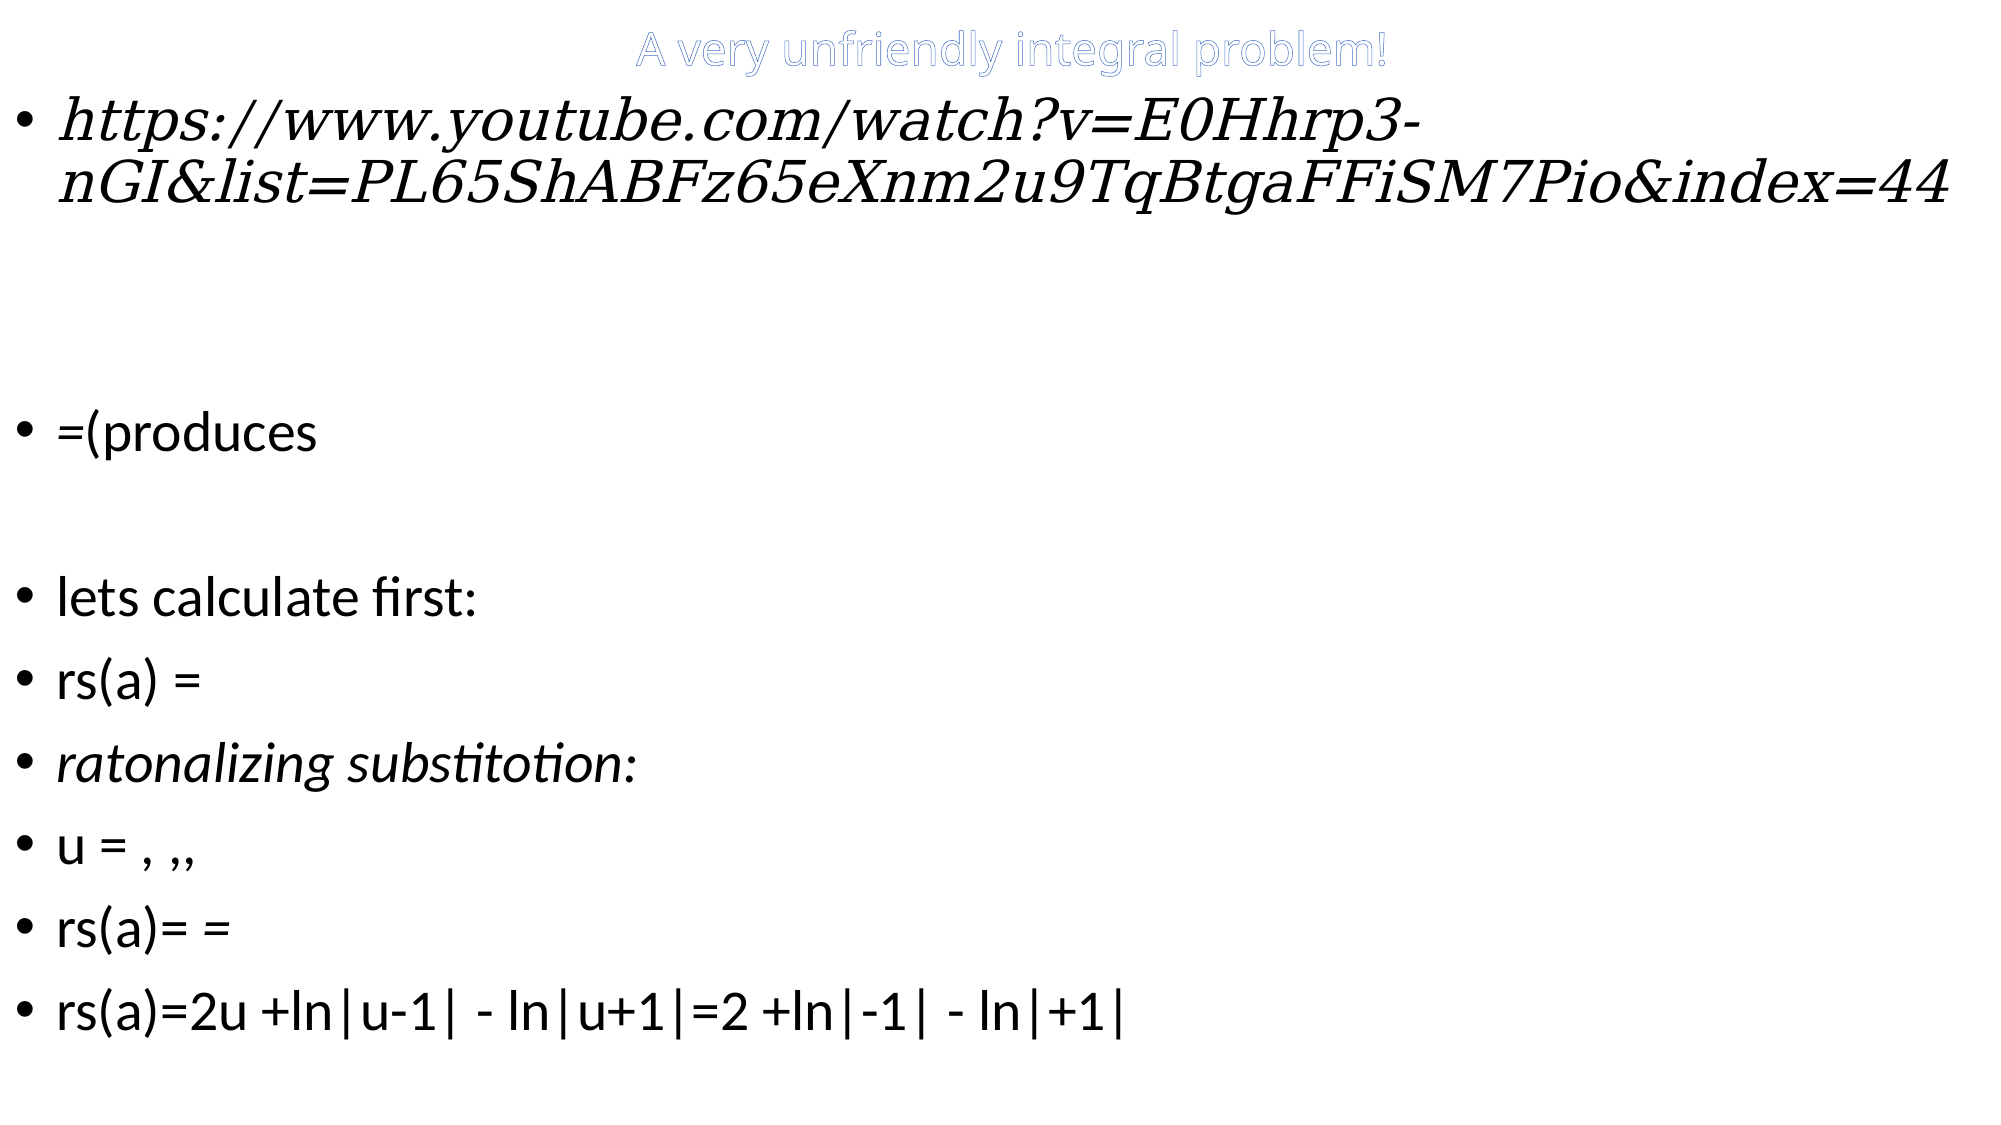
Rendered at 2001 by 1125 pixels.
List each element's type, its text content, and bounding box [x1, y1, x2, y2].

title A very unfriendly integral problem! [46, 17, 1979, 84]
